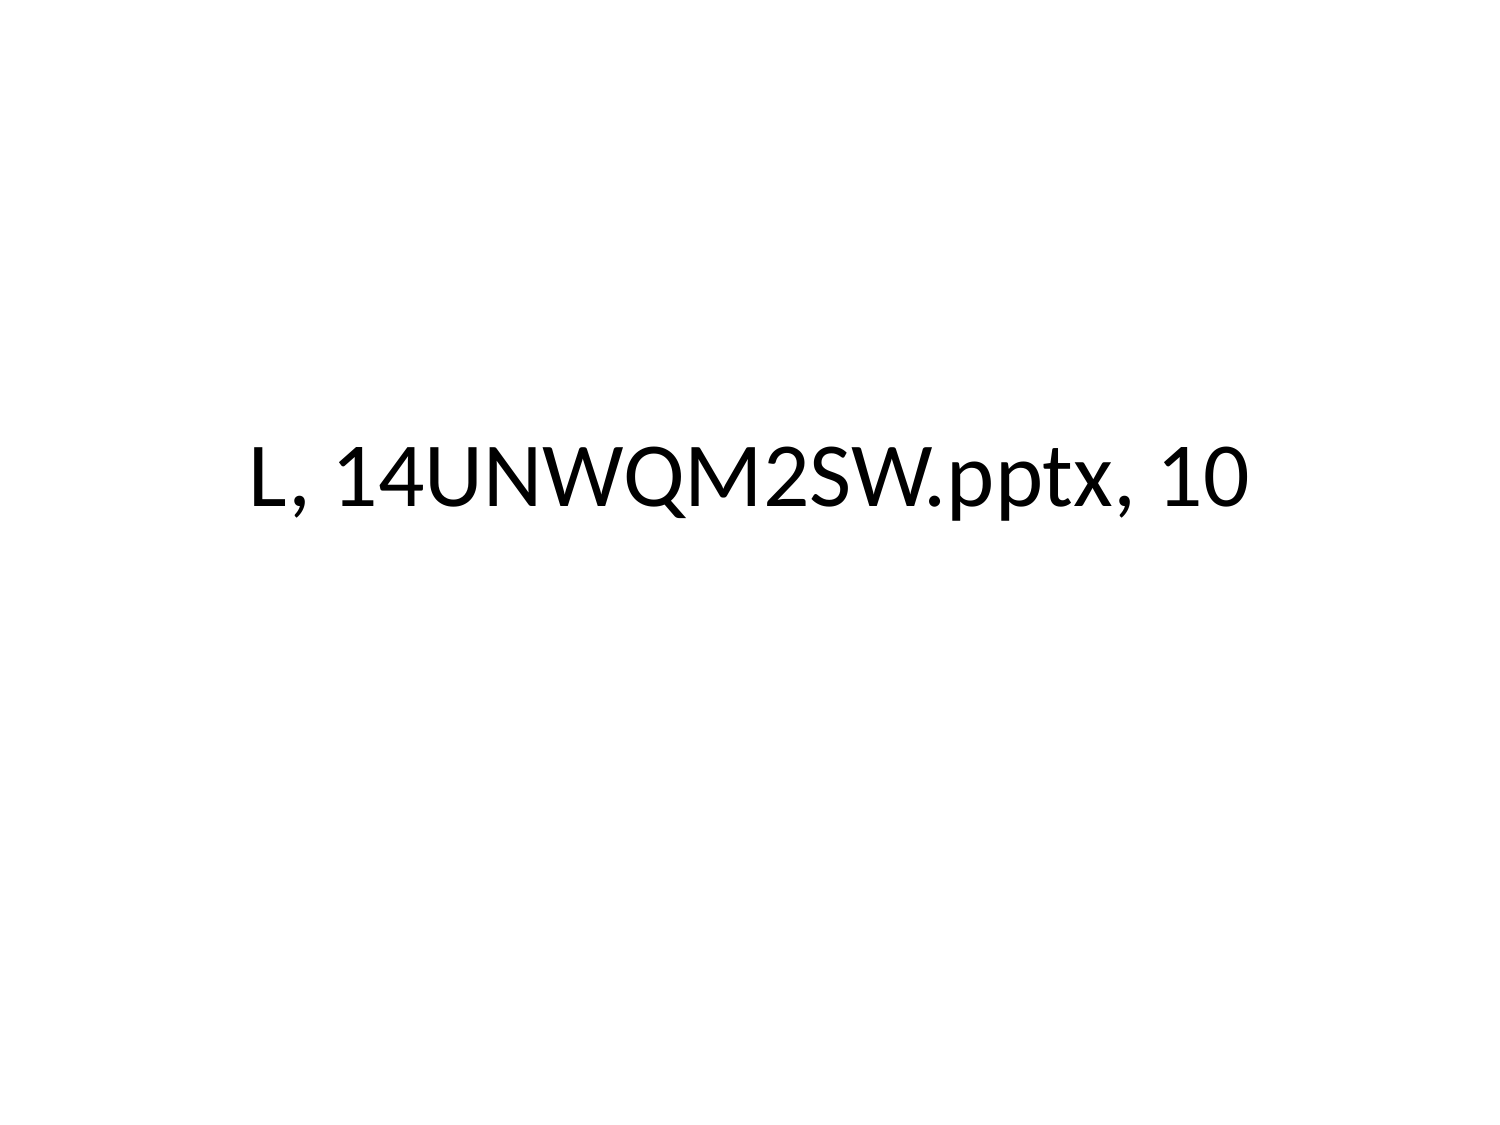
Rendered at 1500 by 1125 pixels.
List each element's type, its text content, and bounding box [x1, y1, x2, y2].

title L, 14UNWQM2SW.pptx, 10 [112, 349, 1388, 591]
